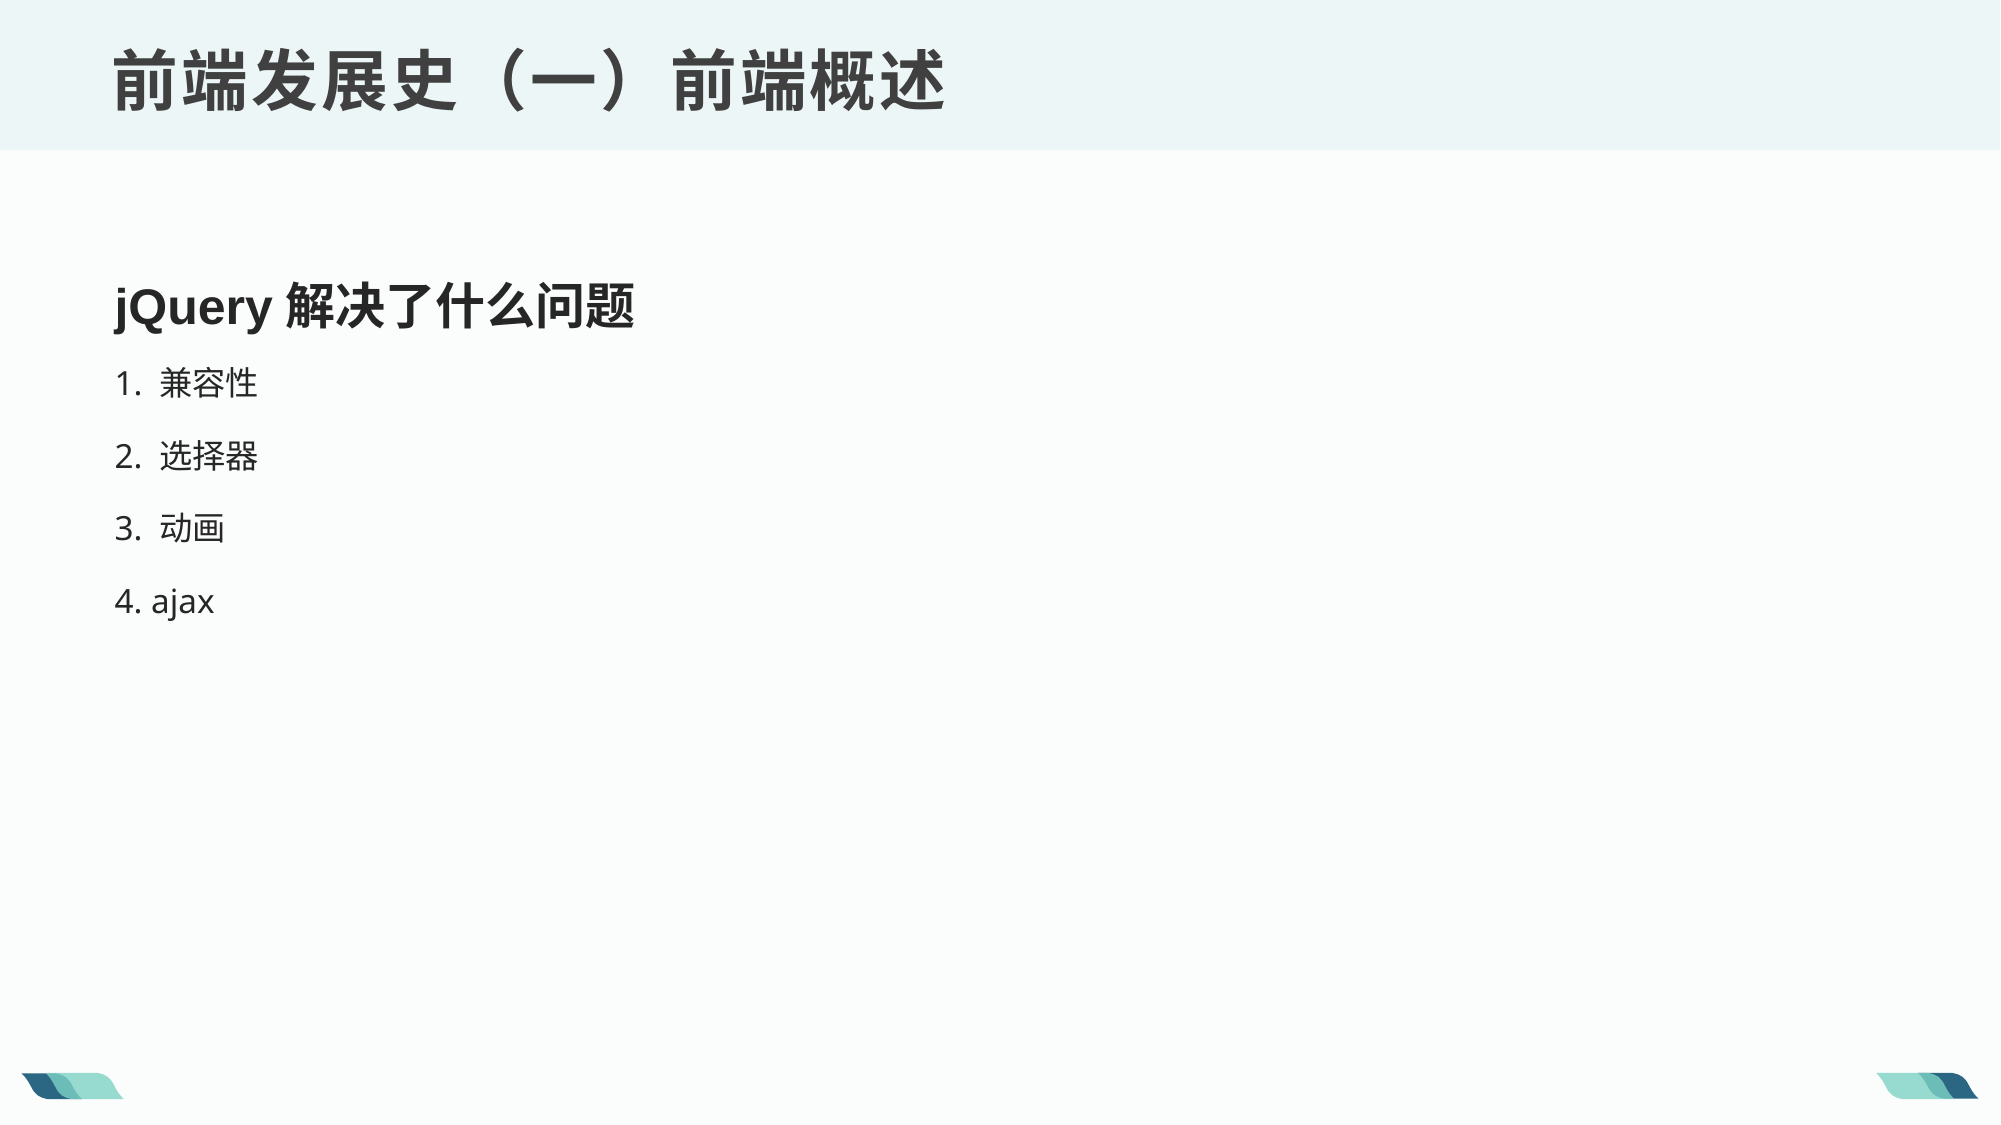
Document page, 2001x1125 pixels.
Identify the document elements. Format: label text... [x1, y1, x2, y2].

text_box 1. 兼容性 2. 选择器 3. 动画 4. ajax [99, 342, 1935, 999]
text_box [0, 0, 2000, 151]
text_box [21, 1072, 1979, 1100]
text_box 前端发展史（一）前端概述 [99, 25, 1901, 125]
text_box jQuery解决了什么问题 [99, 267, 908, 342]
